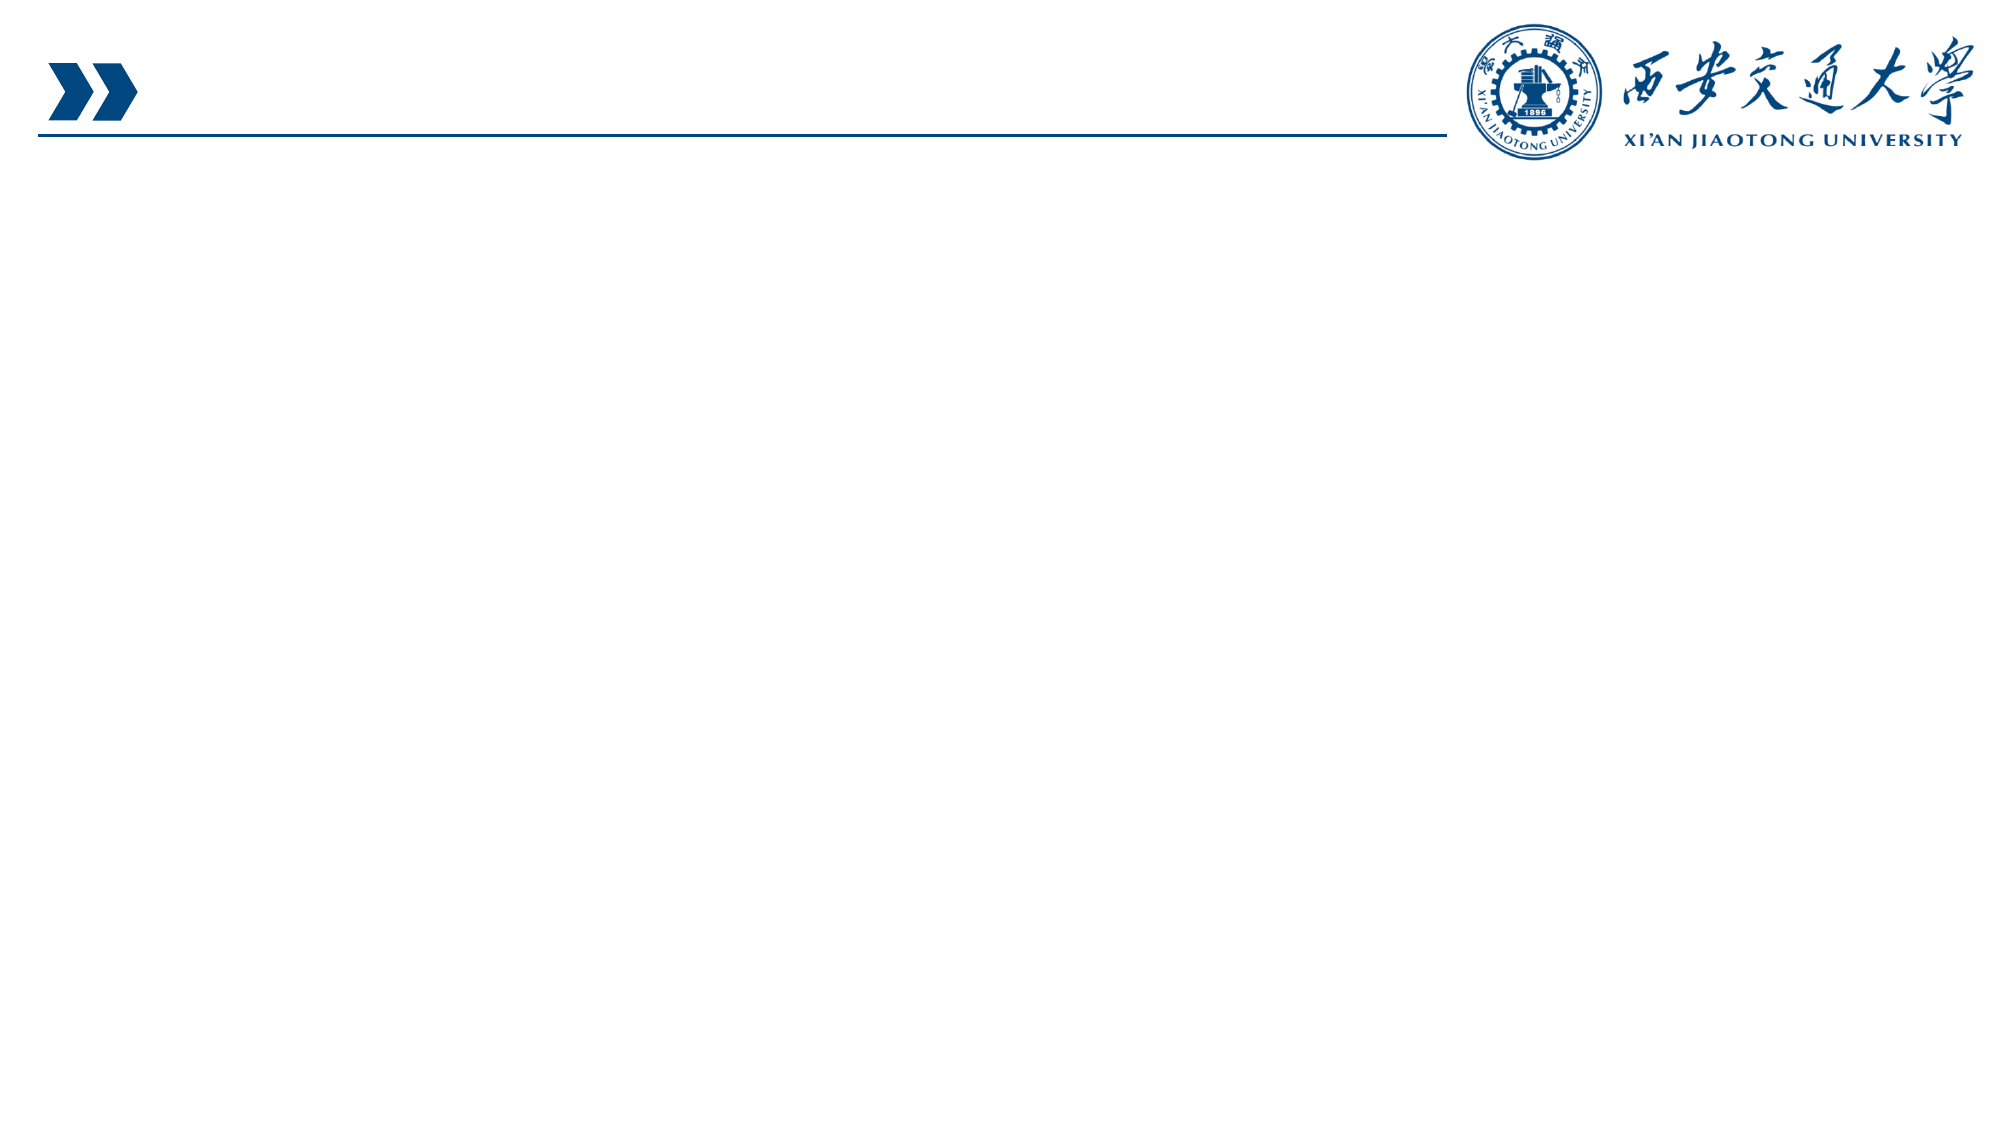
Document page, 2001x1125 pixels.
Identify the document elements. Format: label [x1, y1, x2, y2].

picture [1466, 14, 1975, 163]
text_box [48, 63, 94, 121]
text_box [92, 63, 138, 121]
